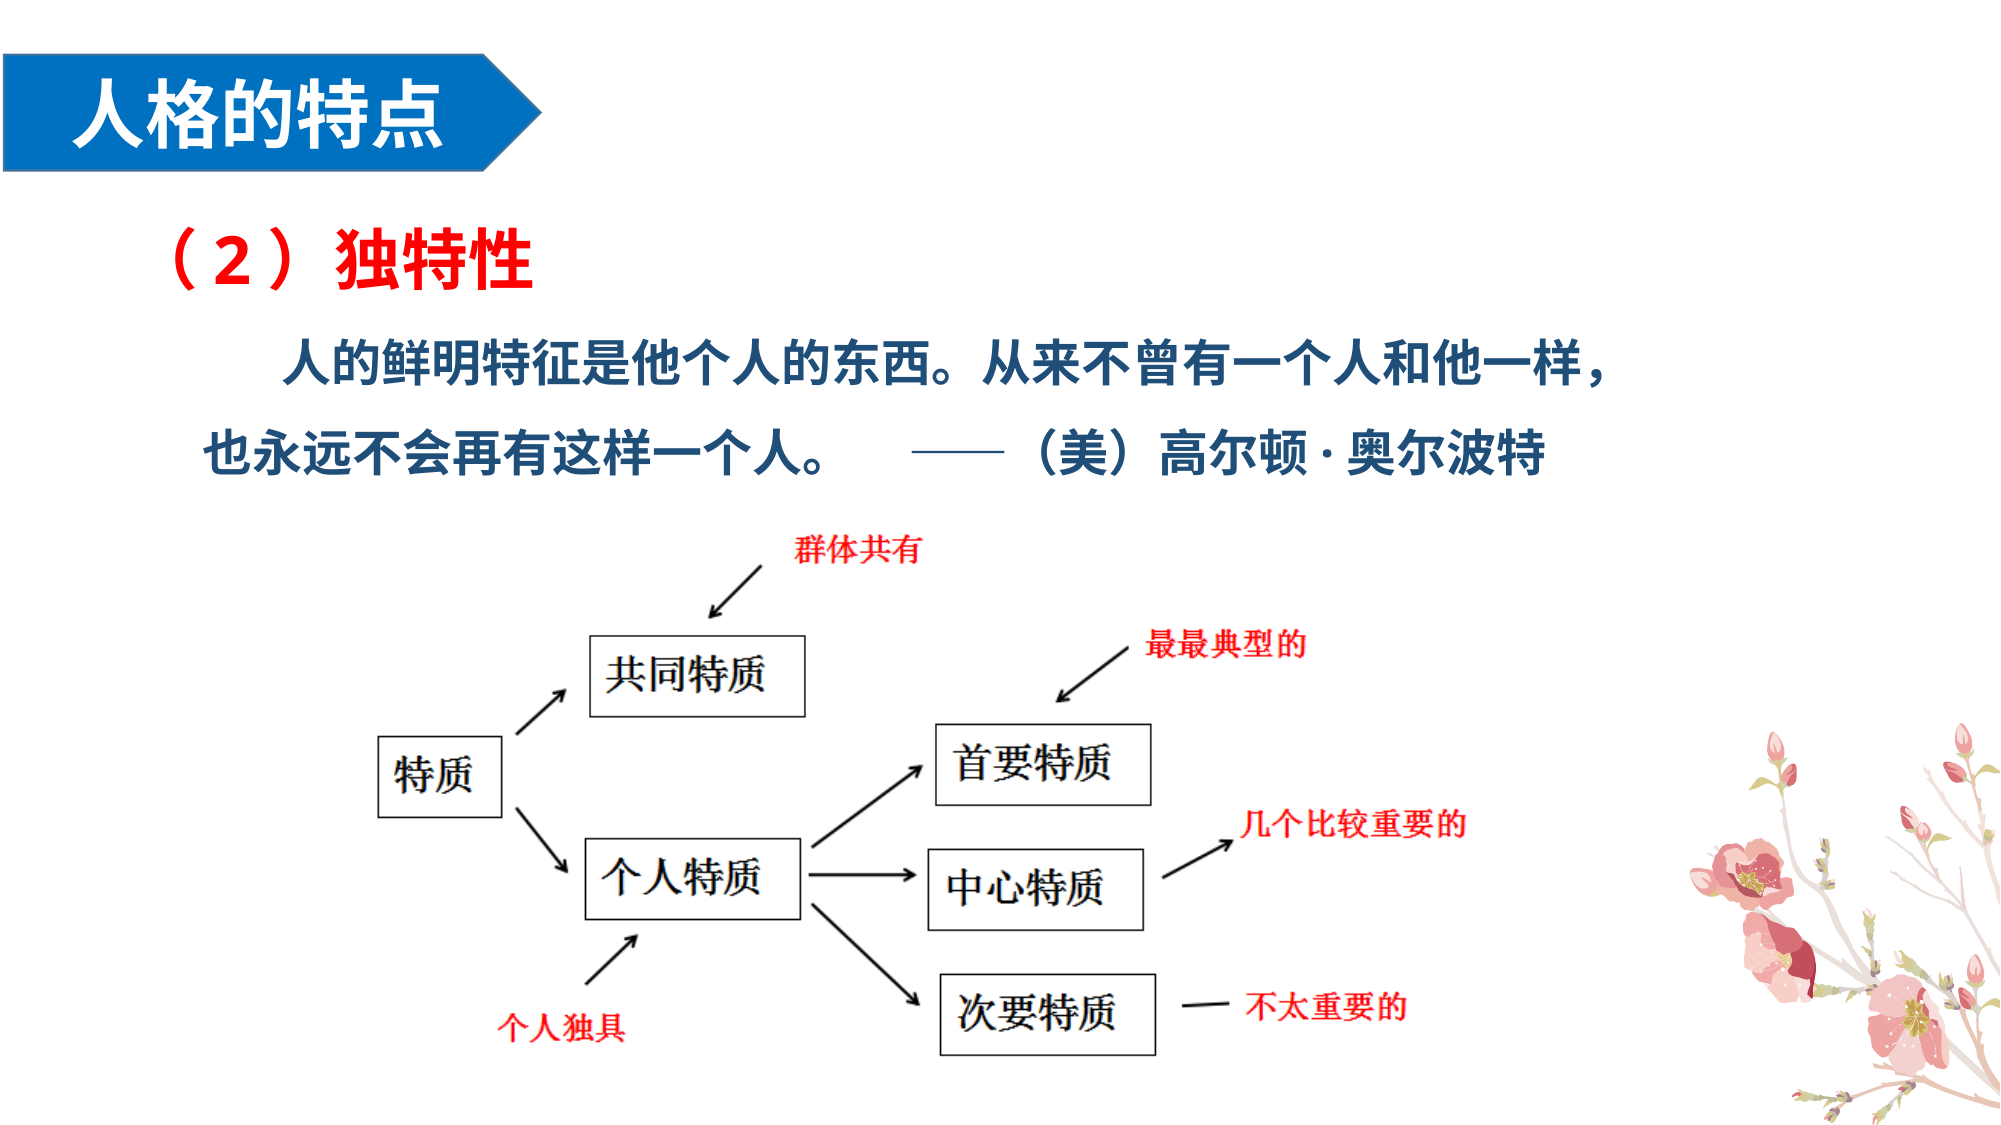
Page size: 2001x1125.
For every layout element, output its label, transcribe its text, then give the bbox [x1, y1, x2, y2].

text_box 人格的特点 [2, 53, 543, 172]
text_box （2）独特性 [116, 170, 1116, 306]
picture [1689, 722, 2000, 1125]
picture [361, 512, 1513, 1105]
text_box 人的鲜明特征是他个人的东西。从来不曾有一个人和他一样， 也永远不会再有这样一个人。 ——（美）高尔顿·奥尔波特 [187, 294, 1647, 490]
